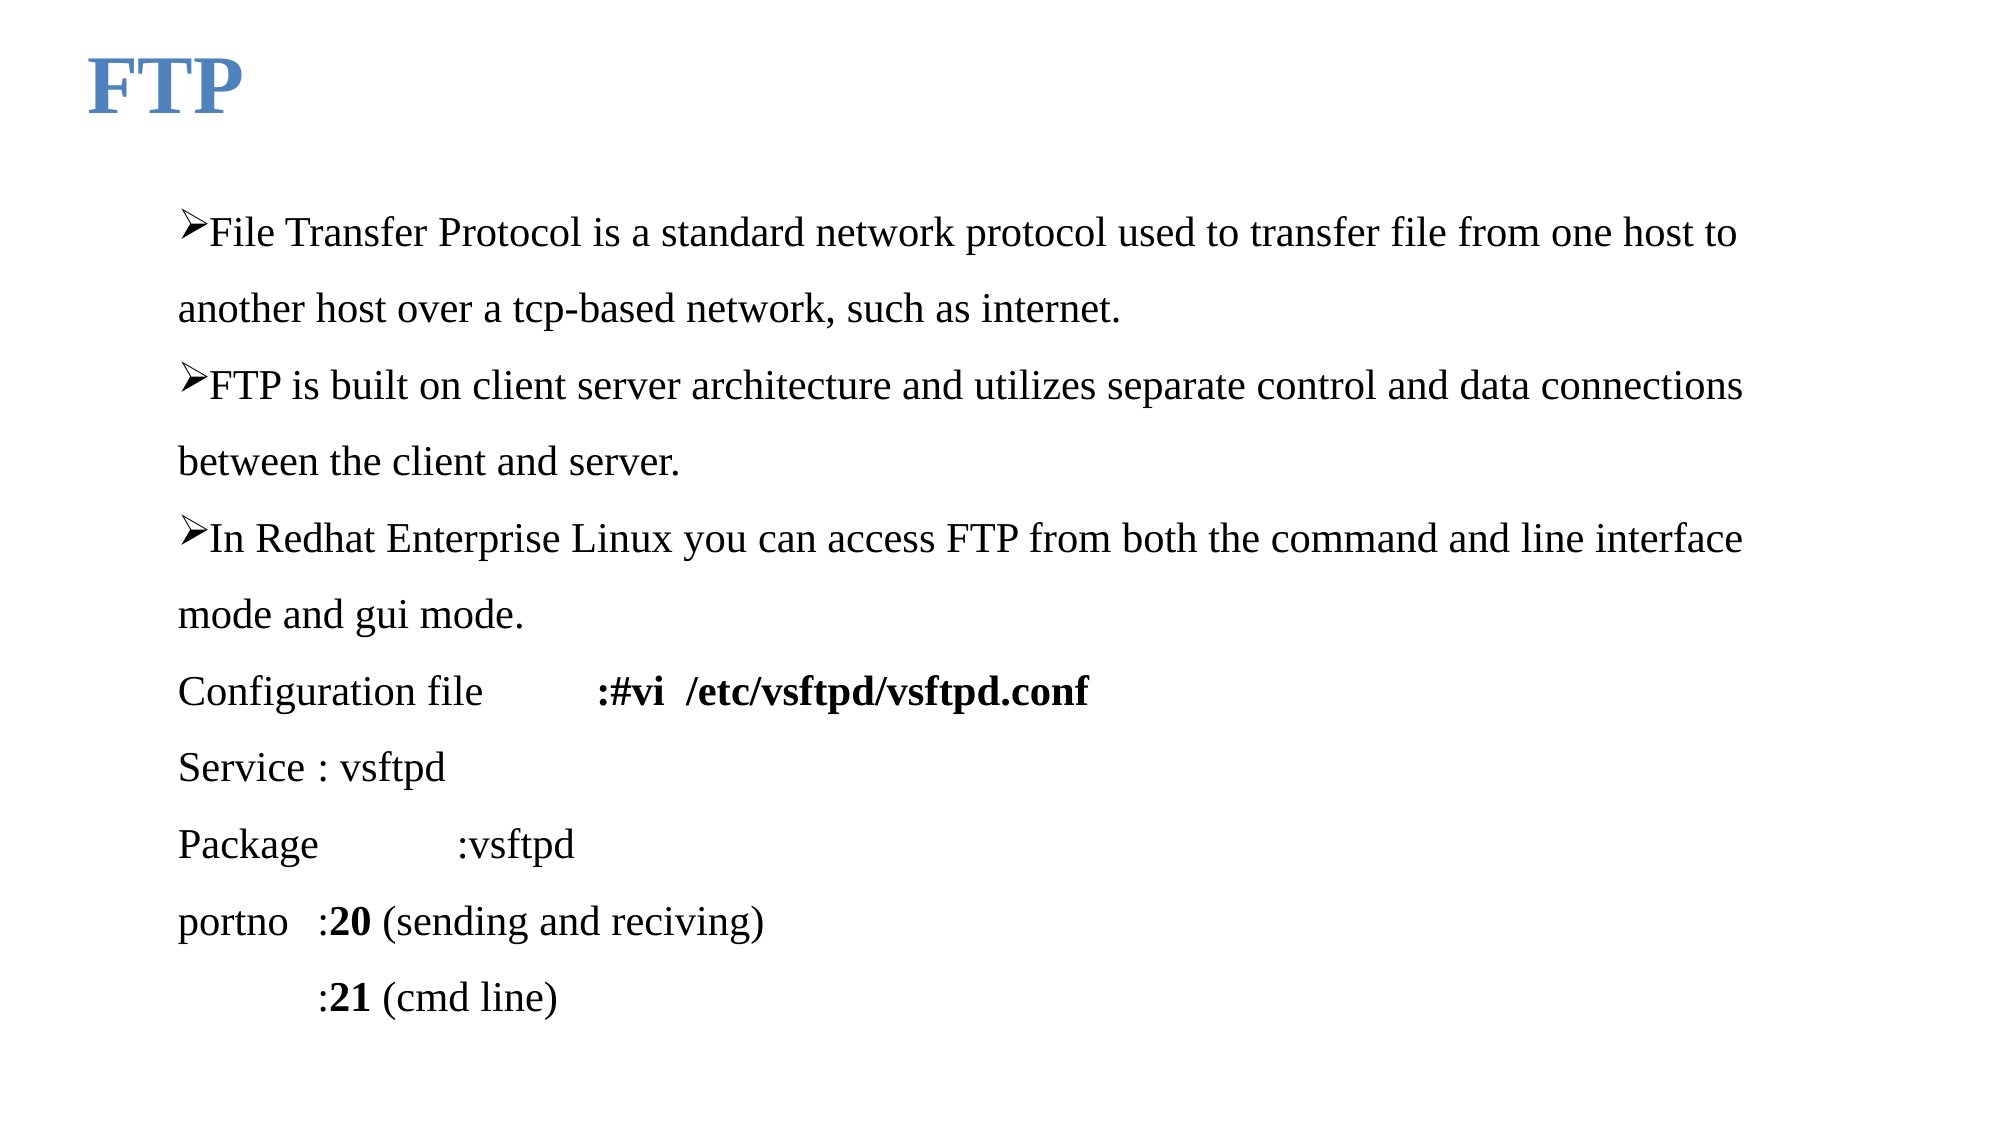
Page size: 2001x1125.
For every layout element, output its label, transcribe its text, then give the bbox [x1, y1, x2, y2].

text_box FTP [72, 23, 1483, 240]
text_box File Transfer Protocol is a standard network protocol used to transfer file from one host to another host over a tcp-based network, such as internet. FTP is built on client server architecture and utilizes separate control and data connections between the client and server. In Redhat Enterprise Linux you can access FTP from both the command and line interface mode and gui mode. Configuration file :#vi /etc/vsftpd/vsftpd.conf Service : vsftpd Package :vsftpd portno :20 (sending and reciving) :21 (cmd line) [162, 170, 1762, 1035]
